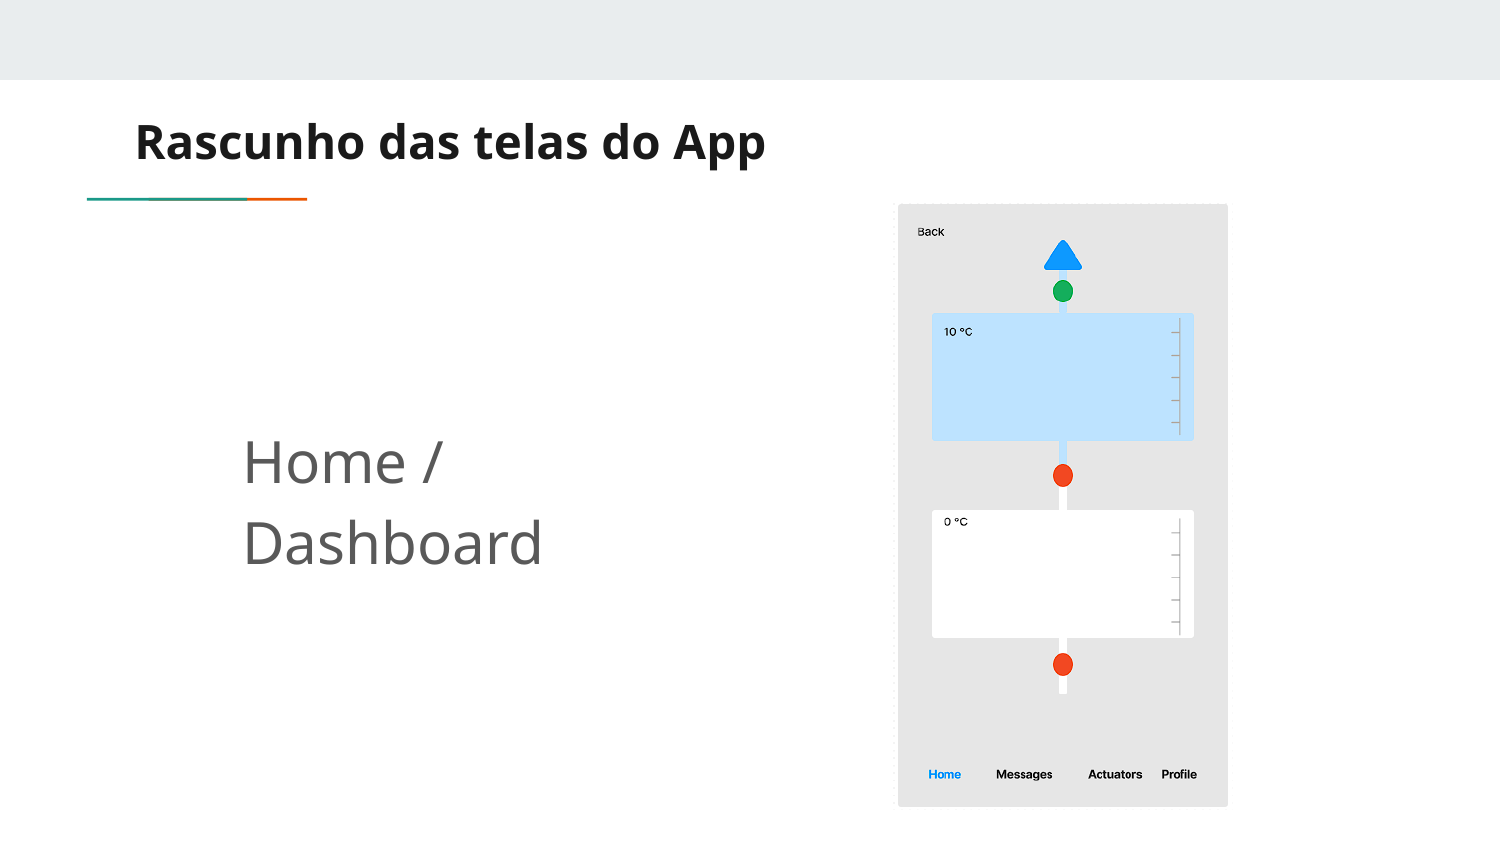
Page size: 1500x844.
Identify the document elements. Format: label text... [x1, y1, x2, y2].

title Rascunho das telas do App [119, 96, 1381, 185]
list Home / Dashboard [227, 400, 696, 682]
picture [892, 199, 1234, 811]
